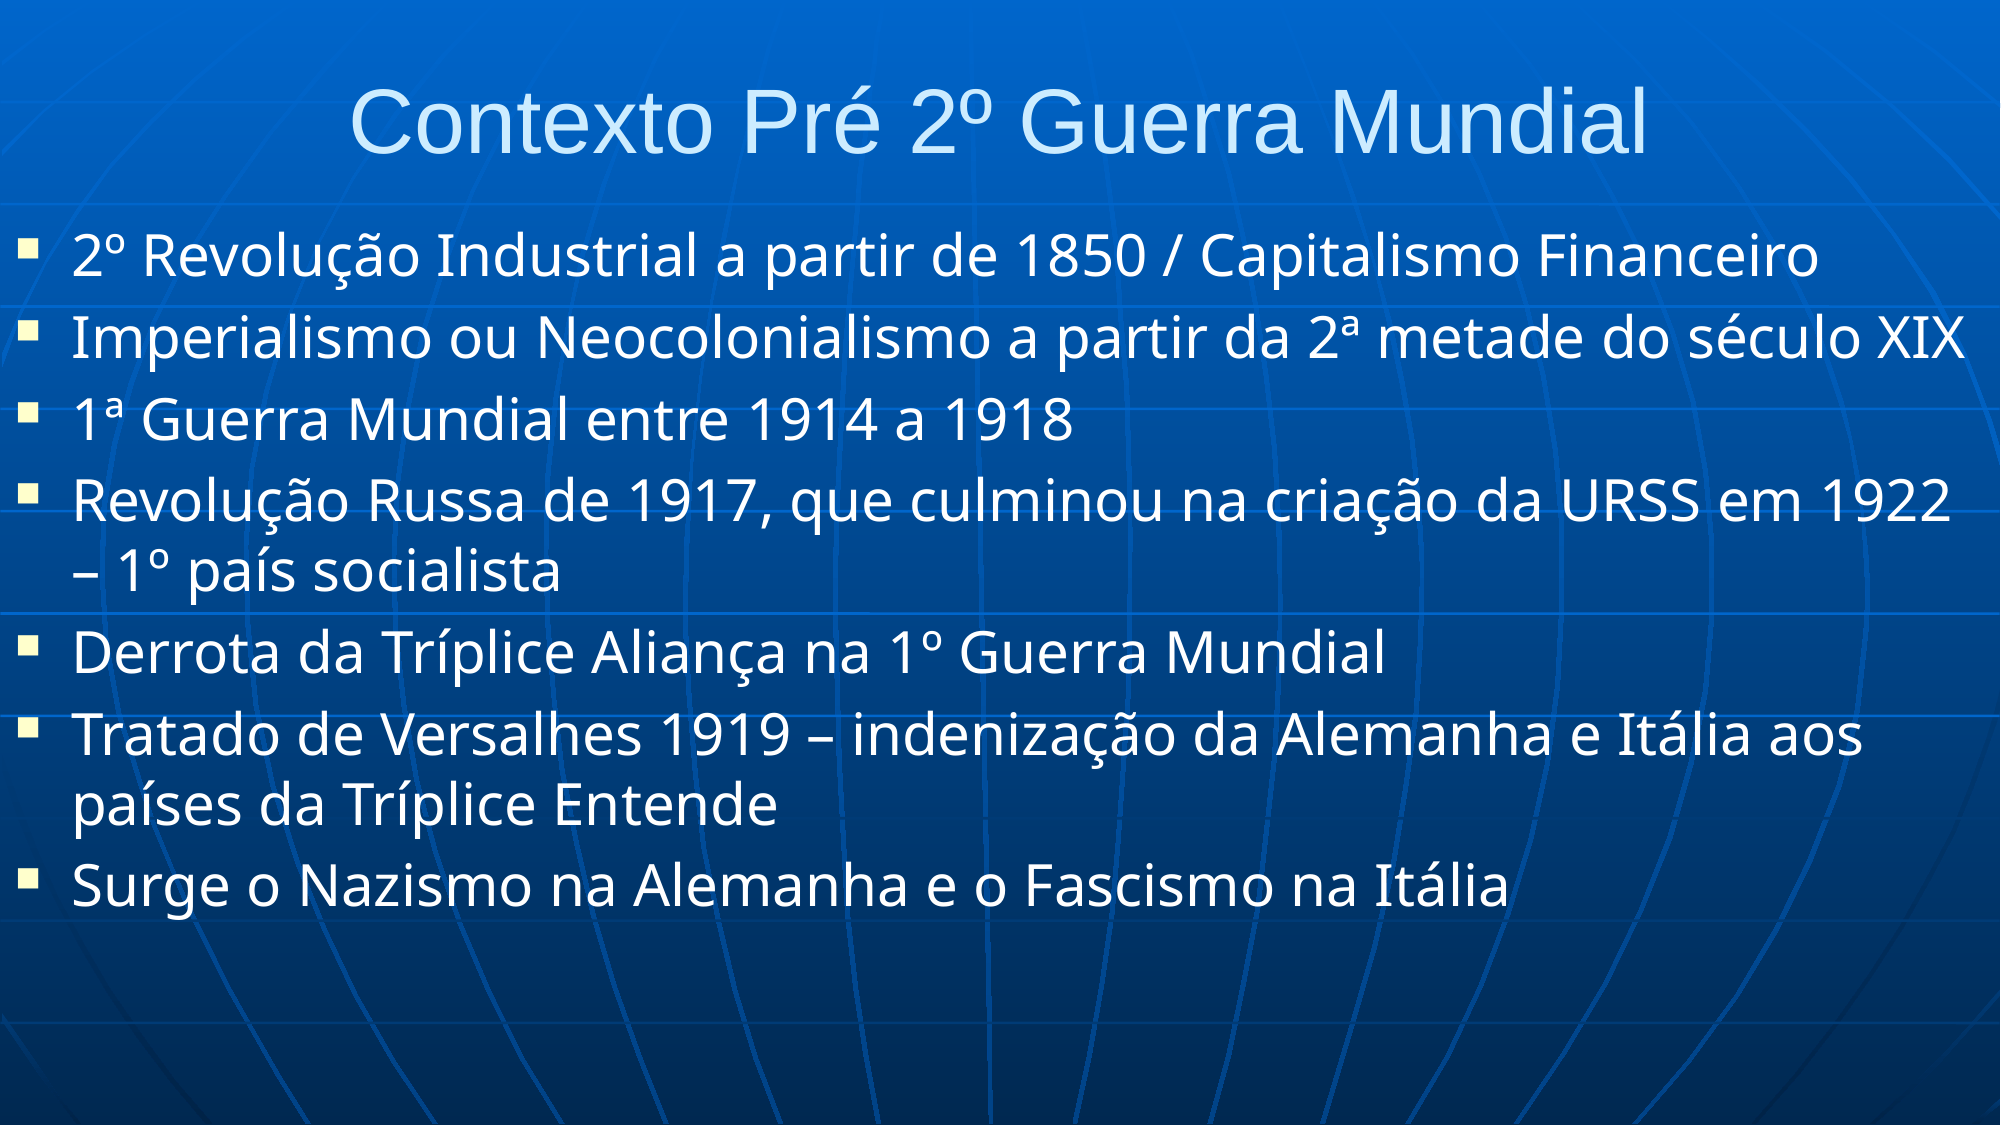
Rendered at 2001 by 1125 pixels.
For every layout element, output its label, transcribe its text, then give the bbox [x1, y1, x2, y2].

title Contexto Pré 2º Guerra Mundial [99, 23, 1901, 210]
list 2º Revolução Industrial a partir de 1850 / Capitalismo Financeiro Imperialismo ou Neocolonialismo a partir da 2ª metade do século XIX 1ª Guerra Mundial entre 1914 a 1918 Revolução Russa de 1917, que culminou na criação da URSS em 1922 – 1º país socialista Derrota da Tríplice Aliança na 1º Guerra Mundial Tratado de Versalhes 1919 – indenização da Alemanha e Itália aos países da Tríplice Entende Surge o Nazismo na Alemanha e o Fascismo na Itália [0, 210, 2000, 1125]
